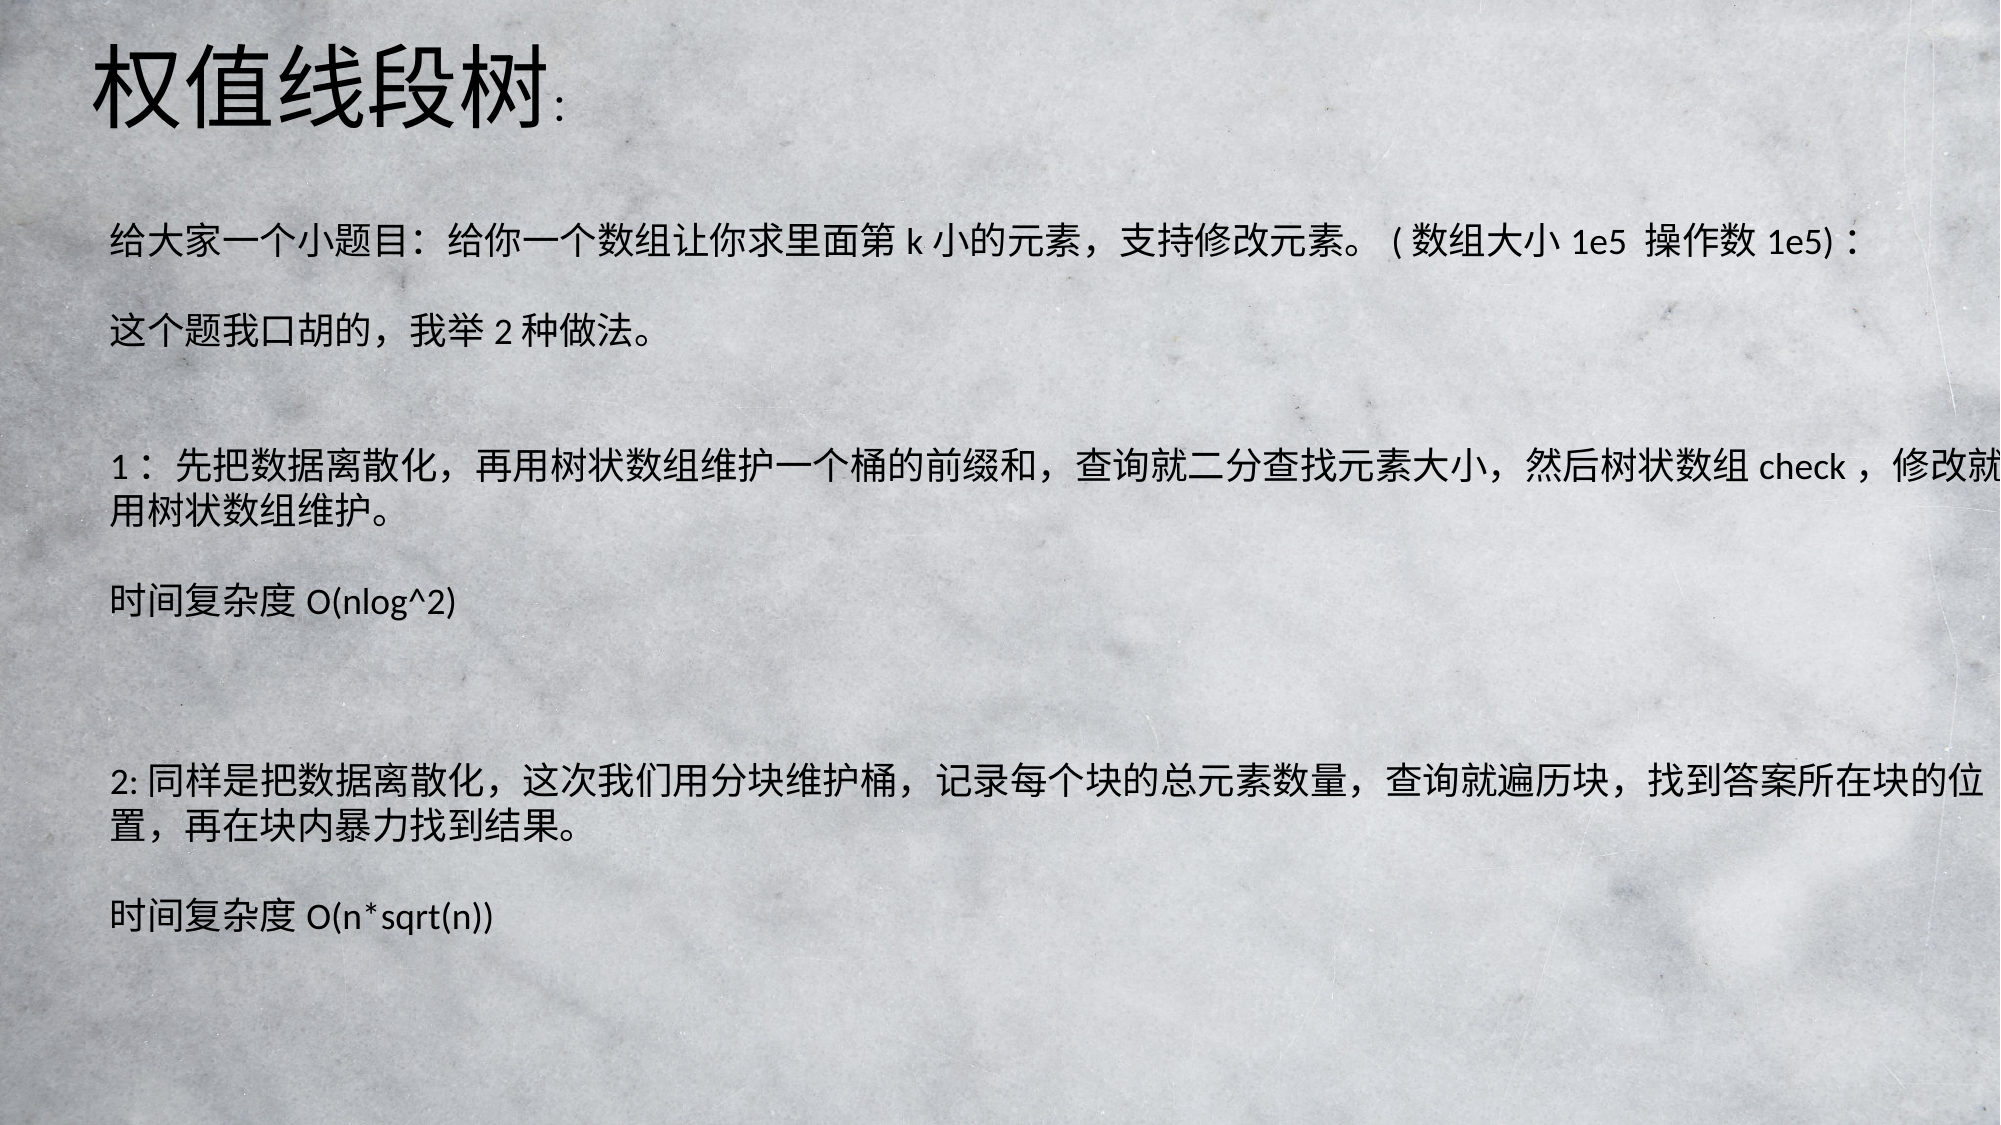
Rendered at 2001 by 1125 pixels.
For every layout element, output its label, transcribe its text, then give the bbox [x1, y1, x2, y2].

text_box 给大家一个小题目：给你一个数组让你求里面第k小的元素，支持修改元素。(数组大小1e5 操作数1e5)： 这个题我口胡的，我举2种做法。 1：先把数据离散化，再用树状数组维护一个桶的前缀和，查询就二分查找元素大小，然后树状数组check，修改就 用树状数组维护。 时间复杂度O(nlog^2) 2:同样是把数据离散化，这次我们用分块维护桶，记录每个块的总元素数量，查询就遍历块，找到答案所在块的位 置，再在块内暴力找到结果。 时间复杂度O(n*sqrt(n)) [95, 209, 2000, 945]
text_box 权值线段树： [77, 22, 603, 193]
